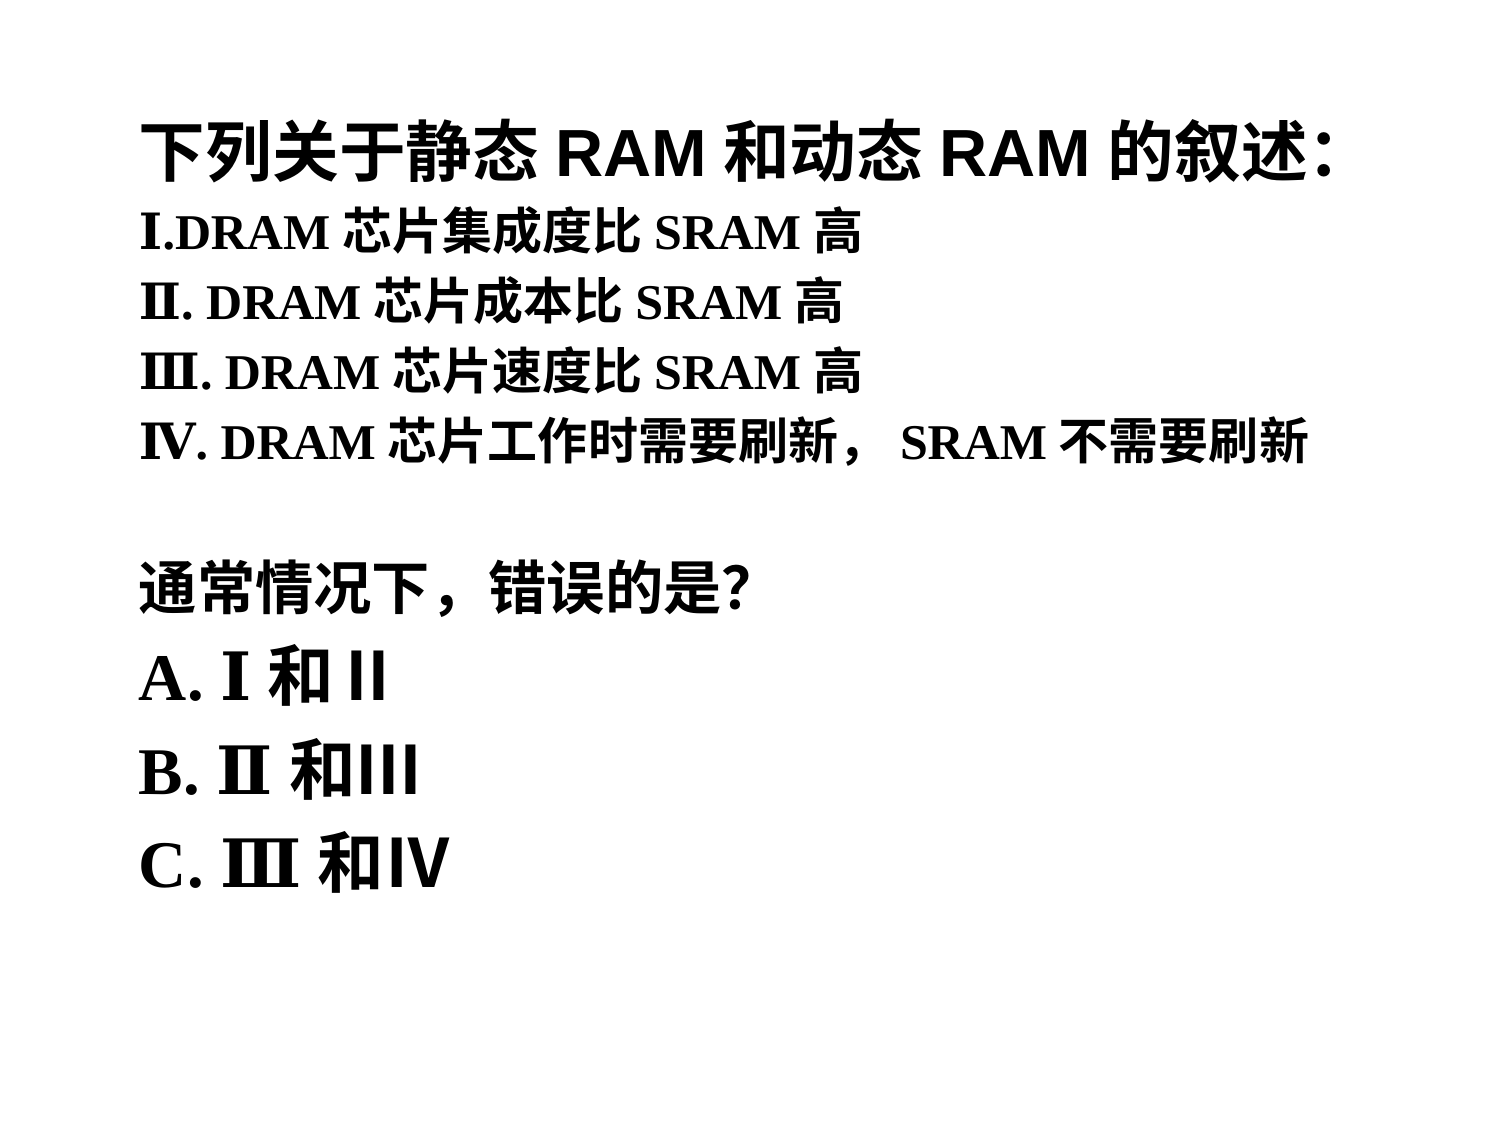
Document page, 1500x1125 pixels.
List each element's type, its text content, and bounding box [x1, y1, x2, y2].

list 下列关于静态RAM和动态RAM的叙述： Ⅰ.DRAM芯片集成度比SRAM高 Ⅱ. DRAM芯片成本比SRAM高 Ⅲ. DRAM芯片速度比SRAM高 Ⅳ. DRAM芯片工作时需要刷新，SRAM不需要刷新 通常情况下，错误的是？ A. Ⅰ和Ⅱ B. Ⅱ和Ⅲ C. Ⅲ和Ⅳ [123, 101, 1474, 845]
